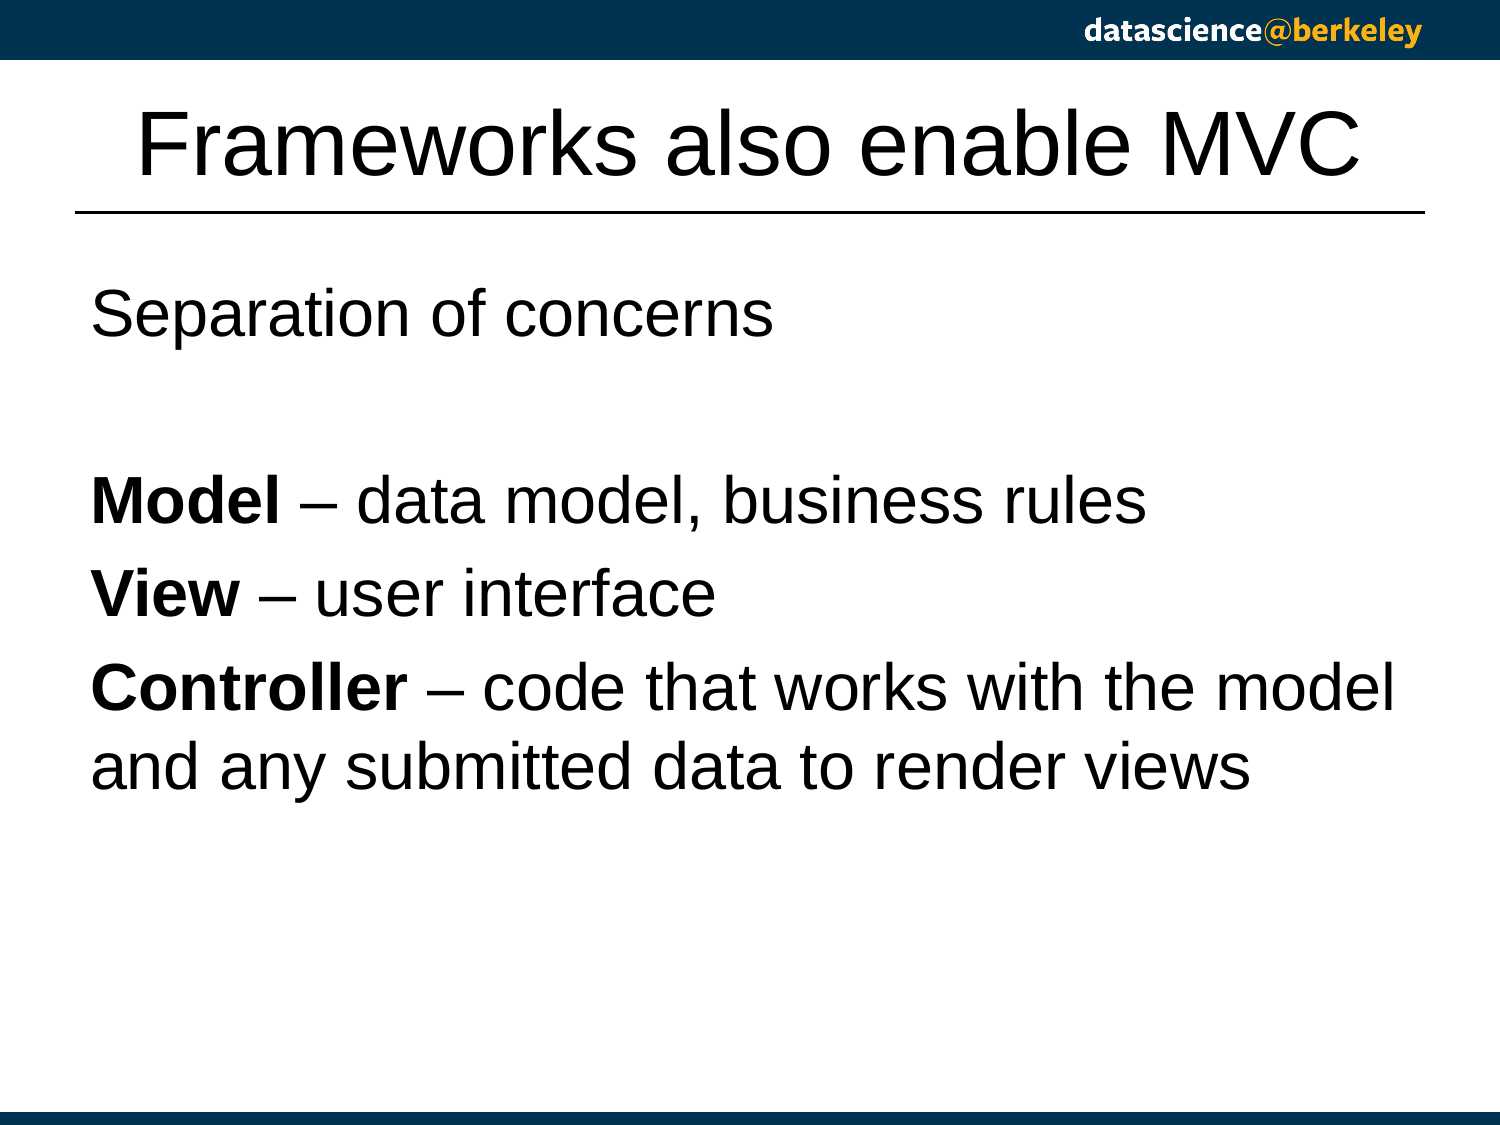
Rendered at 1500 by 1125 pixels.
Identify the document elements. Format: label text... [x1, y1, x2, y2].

list Separation of concerns Model – data model, business rules View – user interface Controller – code that works with the model and any submitted data to render views [75, 262, 1425, 1005]
title Frameworks also enable MVC [75, 45, 1425, 233]
picture [1079, 10, 1431, 52]
